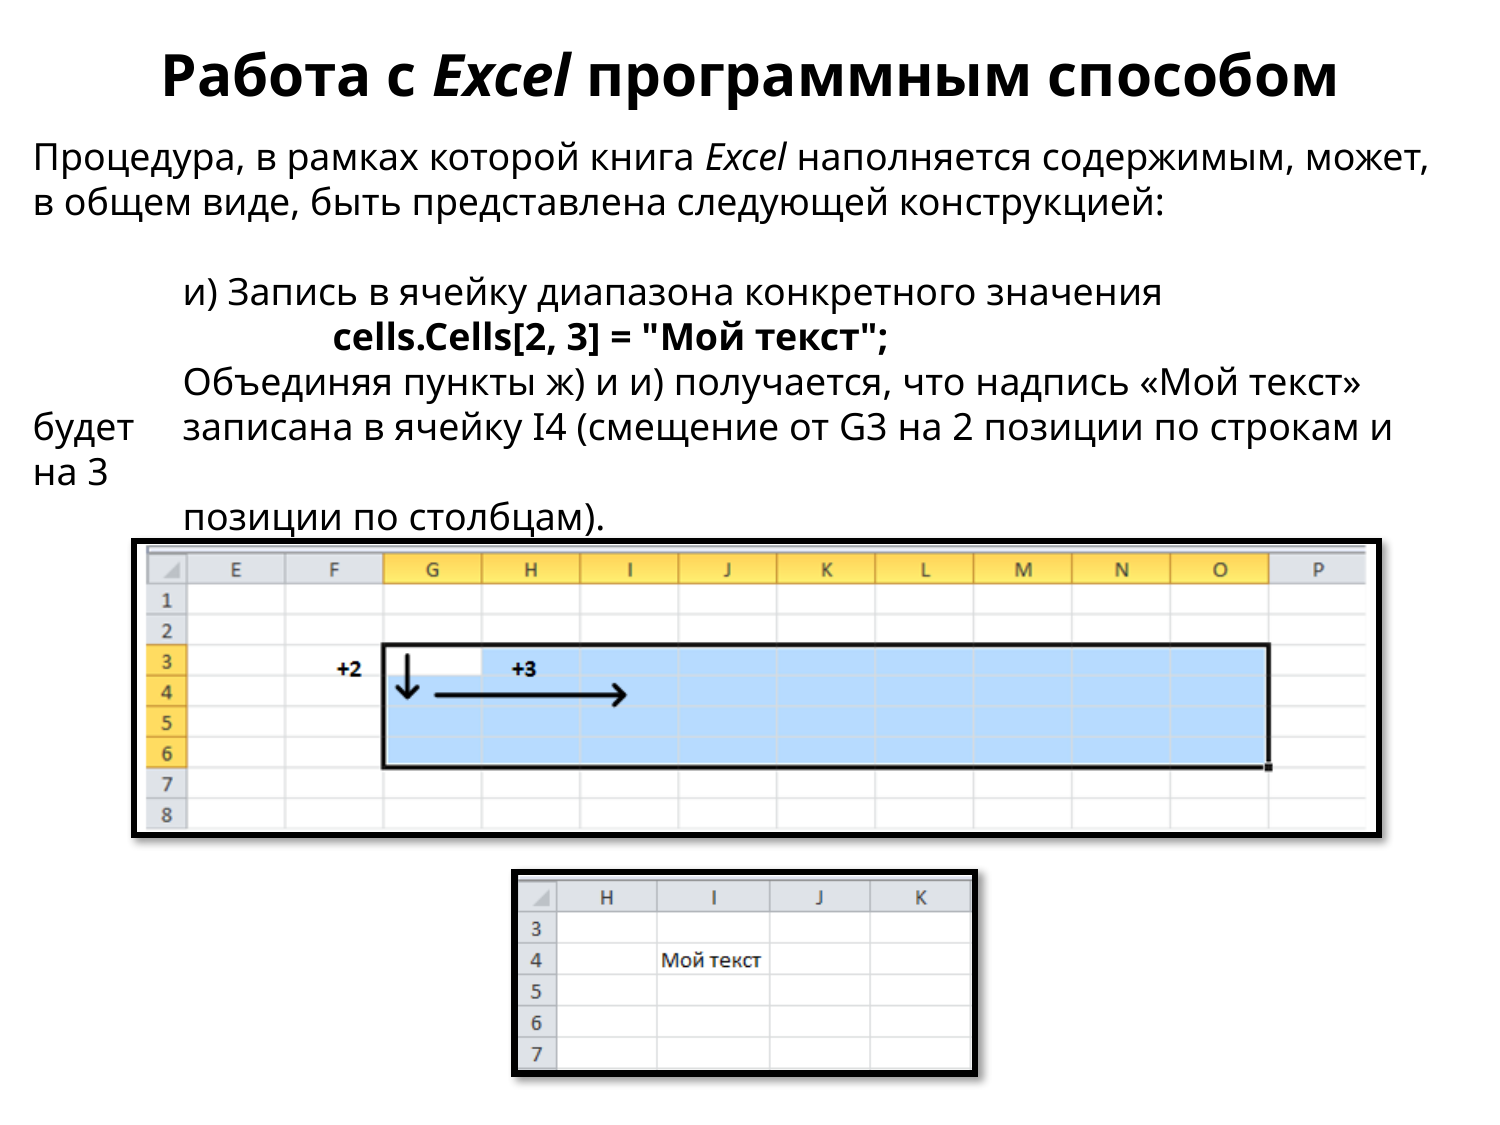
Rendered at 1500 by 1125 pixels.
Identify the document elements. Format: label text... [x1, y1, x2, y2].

text_box Процедура, в рамках которой книга Excel наполняется содержимым, может, в общем виде, быть представлена следующей конструкцией: и) Запись в ячейку диапазона конкретного значения cells.Cells[2, 3] = "Мой текст"; Объединяя пункты ж) и и) получается, что надпись «Мой текст» будет записана в ячейку I4 (смещение от G3 на 2 позиции по строкам и на 3 позиции по столбцам). [17, 125, 1459, 546]
picture [517, 874, 973, 1071]
picture [136, 544, 1377, 832]
text_box Работа с Excel программным способом [17, 30, 1483, 116]
